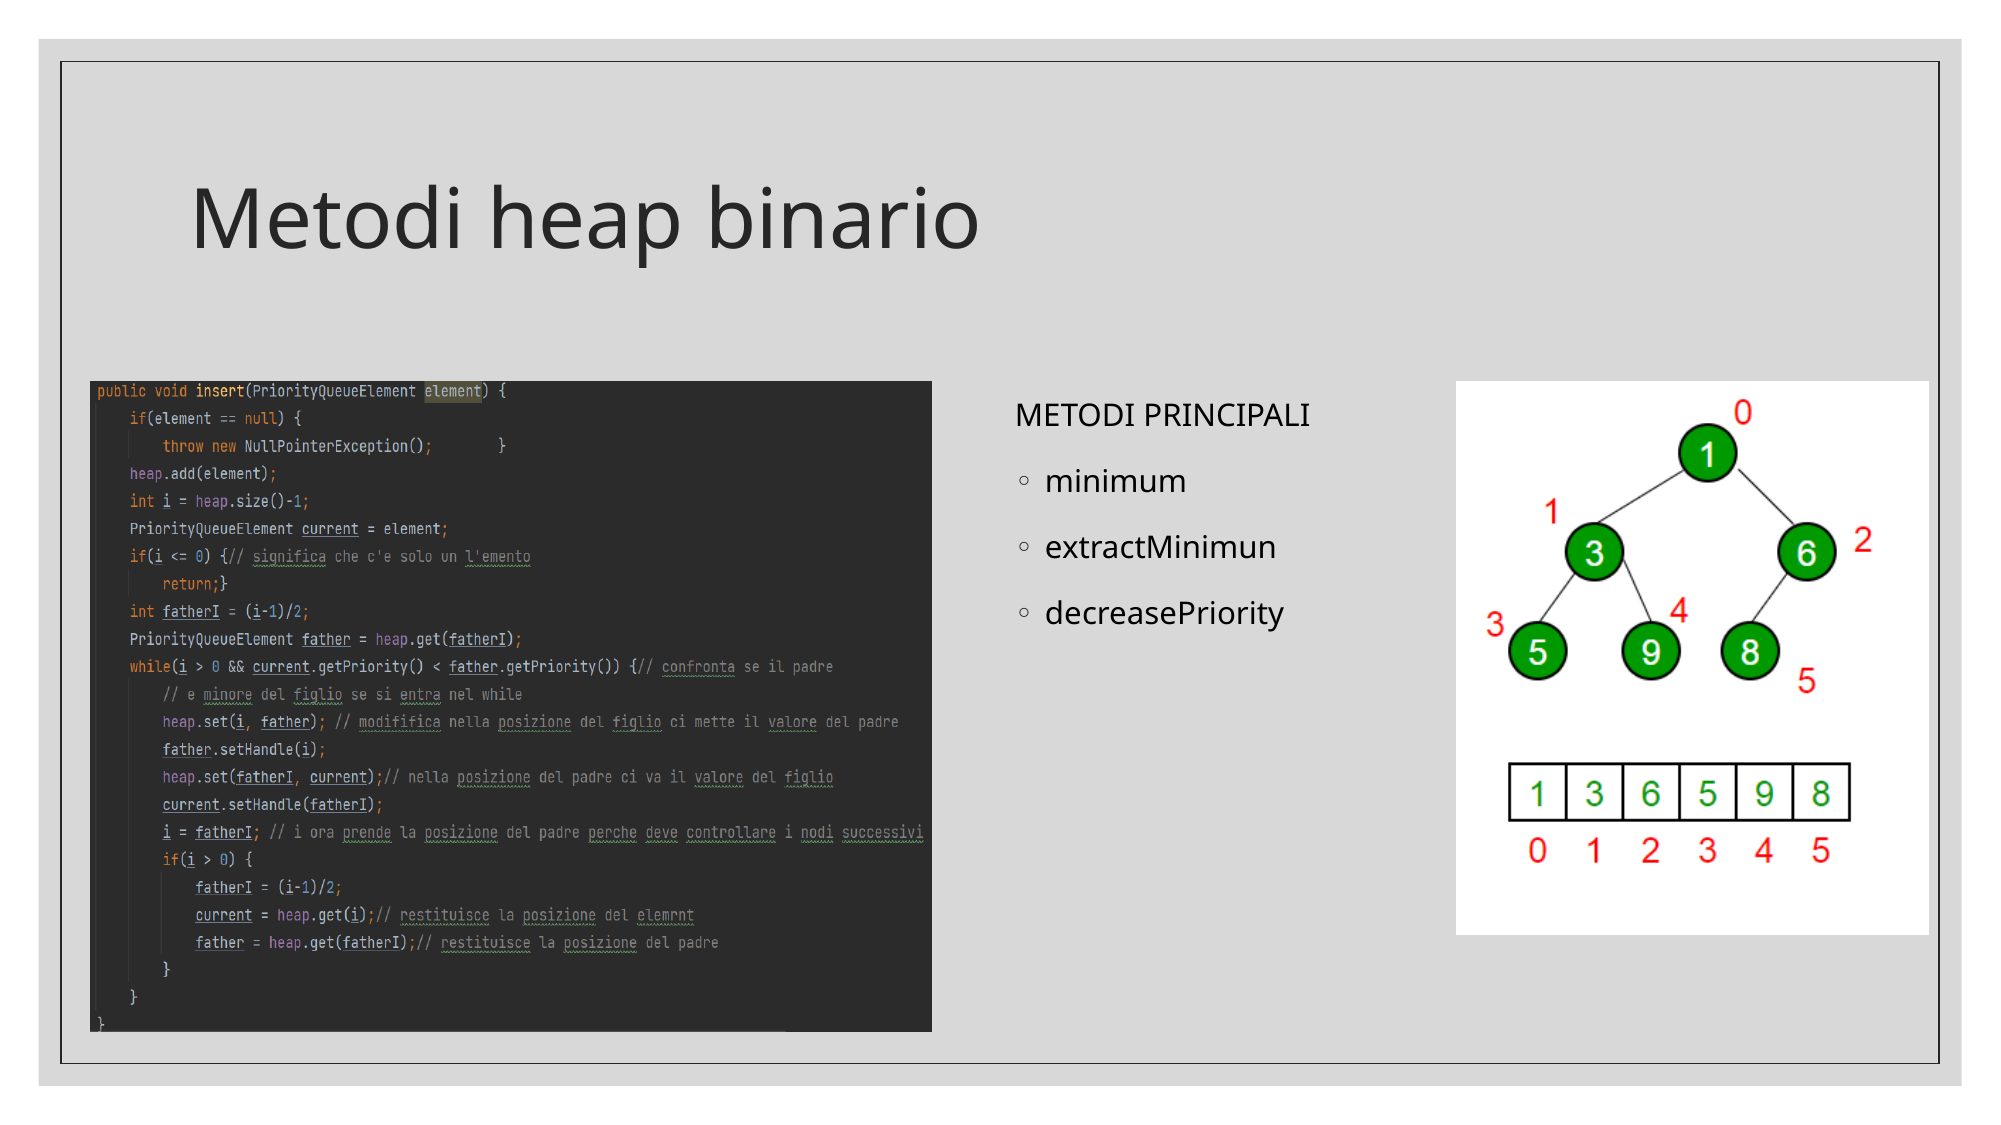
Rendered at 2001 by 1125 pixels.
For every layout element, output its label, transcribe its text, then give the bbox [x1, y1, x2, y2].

text_box METODI PRINCIPALI minimum extractMinimun decreasePriority [999, 381, 1389, 830]
text_box Metodi heap binario [174, 105, 1825, 331]
picture [1456, 381, 1929, 936]
picture [89, 381, 932, 1032]
